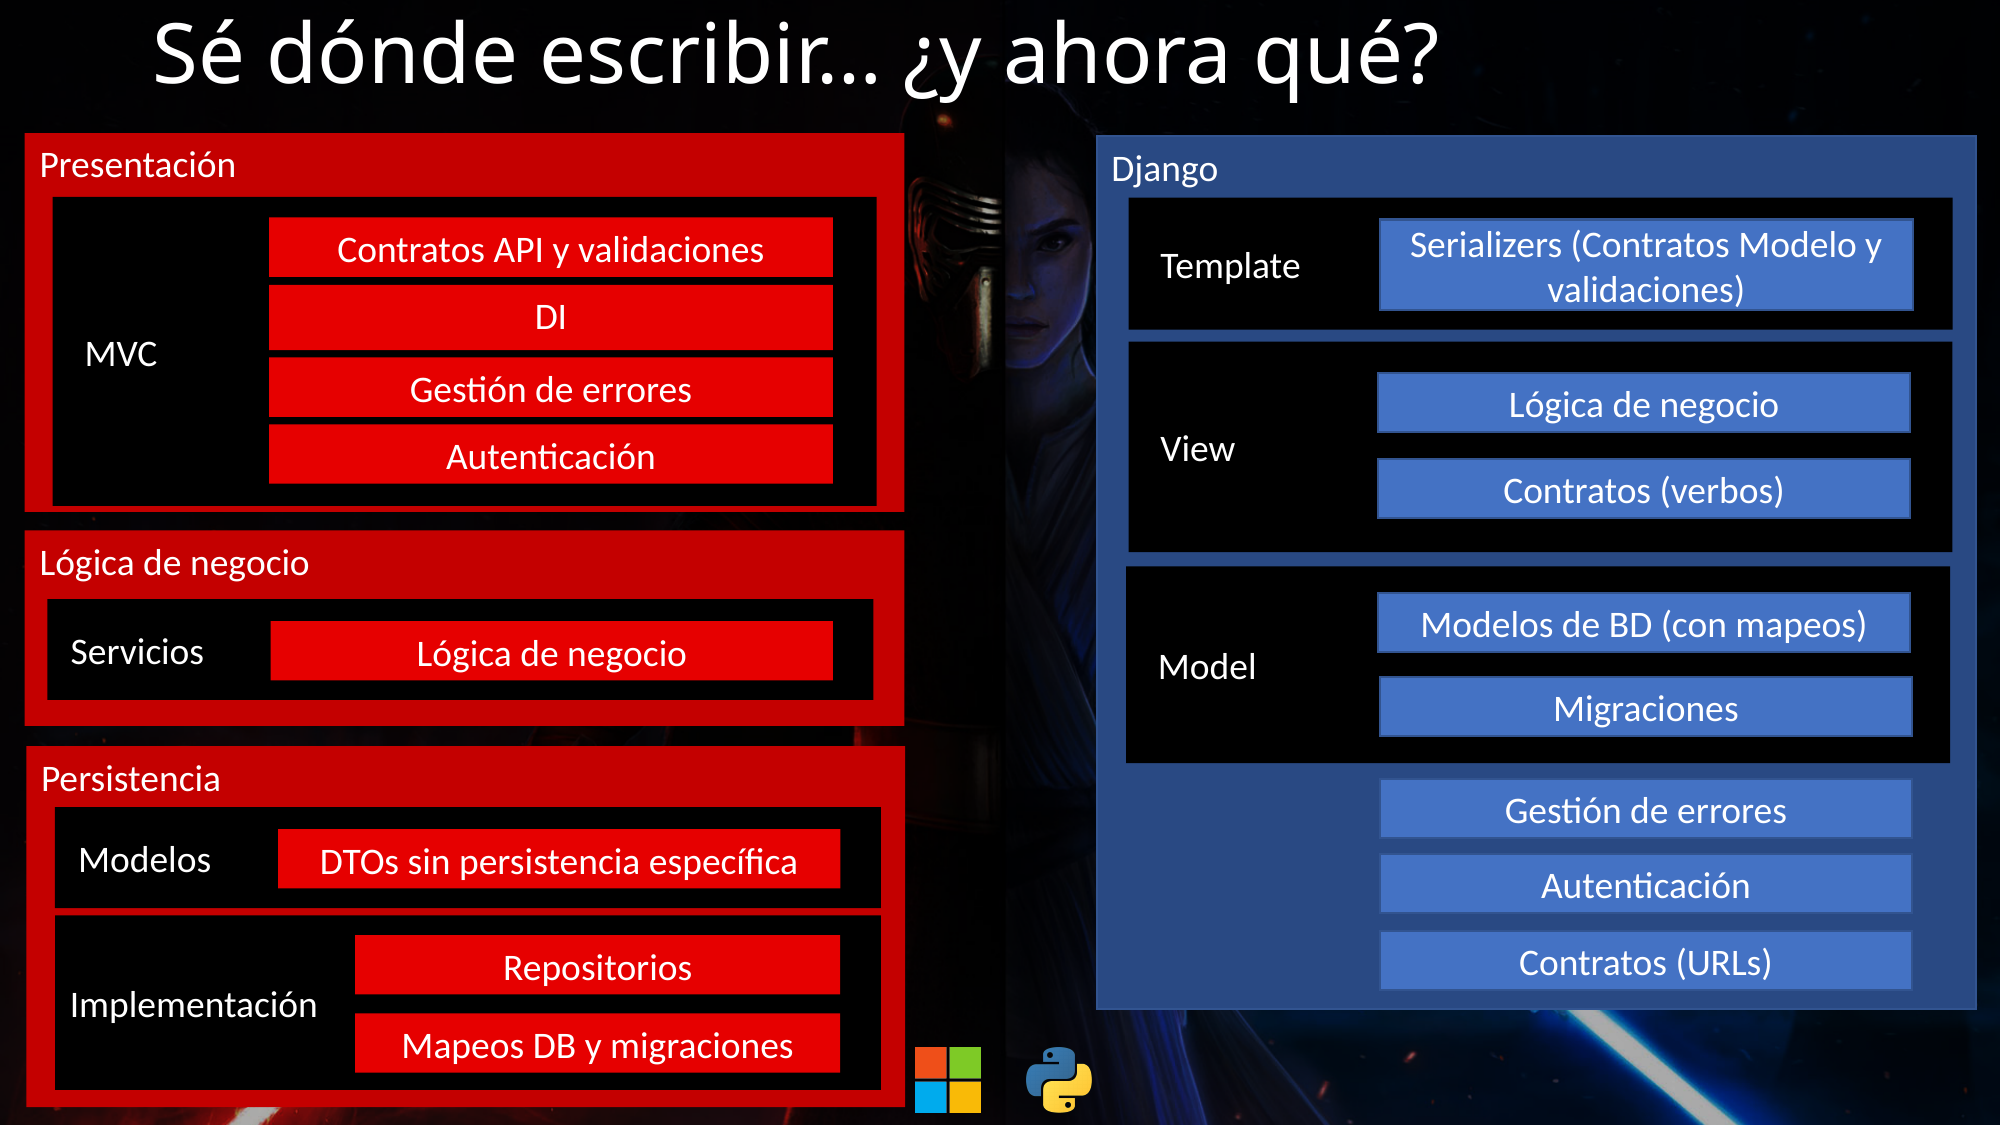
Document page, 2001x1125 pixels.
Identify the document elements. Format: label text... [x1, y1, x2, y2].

text_box Mapeos DB y migraciones [355, 1013, 841, 1073]
text_box Autenticación [1379, 853, 1913, 914]
text_box Lógica de negocio [270, 621, 833, 681]
text_box Persistencia [26, 746, 906, 1108]
text_box Contratos API y validaciones [269, 217, 833, 277]
text_box Contratos (verbos) [1377, 458, 1911, 519]
text_box Presentación [24, 133, 905, 512]
text_box Autenticación [269, 424, 833, 484]
text_box Implementación [54, 914, 882, 1091]
text_box Template [1128, 197, 1954, 331]
text_box Lógica de negocio [1377, 372, 1911, 433]
picture [0, 0, 2000, 1125]
text_box Contratos (URLs) [1379, 930, 1913, 991]
text_box Django [1096, 135, 1977, 1010]
text_box DTOs sin persistencia específica [278, 829, 841, 889]
title Sé dónde escribir… ¿y ahora qué? [137, 0, 1863, 128]
text_box View [1128, 341, 1954, 553]
text_box Lógica de negocio [24, 530, 905, 726]
text_box Modelos de BD (con mapeos) [1377, 592, 1911, 653]
text_box Modelos [54, 806, 882, 909]
text_box Gestión de errores [269, 357, 833, 417]
text_box Repositorios [355, 935, 841, 995]
text_box MVC [52, 196, 878, 507]
text_box DI [269, 284, 833, 351]
text_box Gestión de errores [1379, 778, 1913, 839]
text_box Model [1125, 565, 1951, 764]
text_box Servicios [46, 598, 874, 701]
text_box Serializers (Contratos Modelo y validaciones) [1379, 218, 1914, 311]
text_box Migraciones [1379, 676, 1913, 737]
